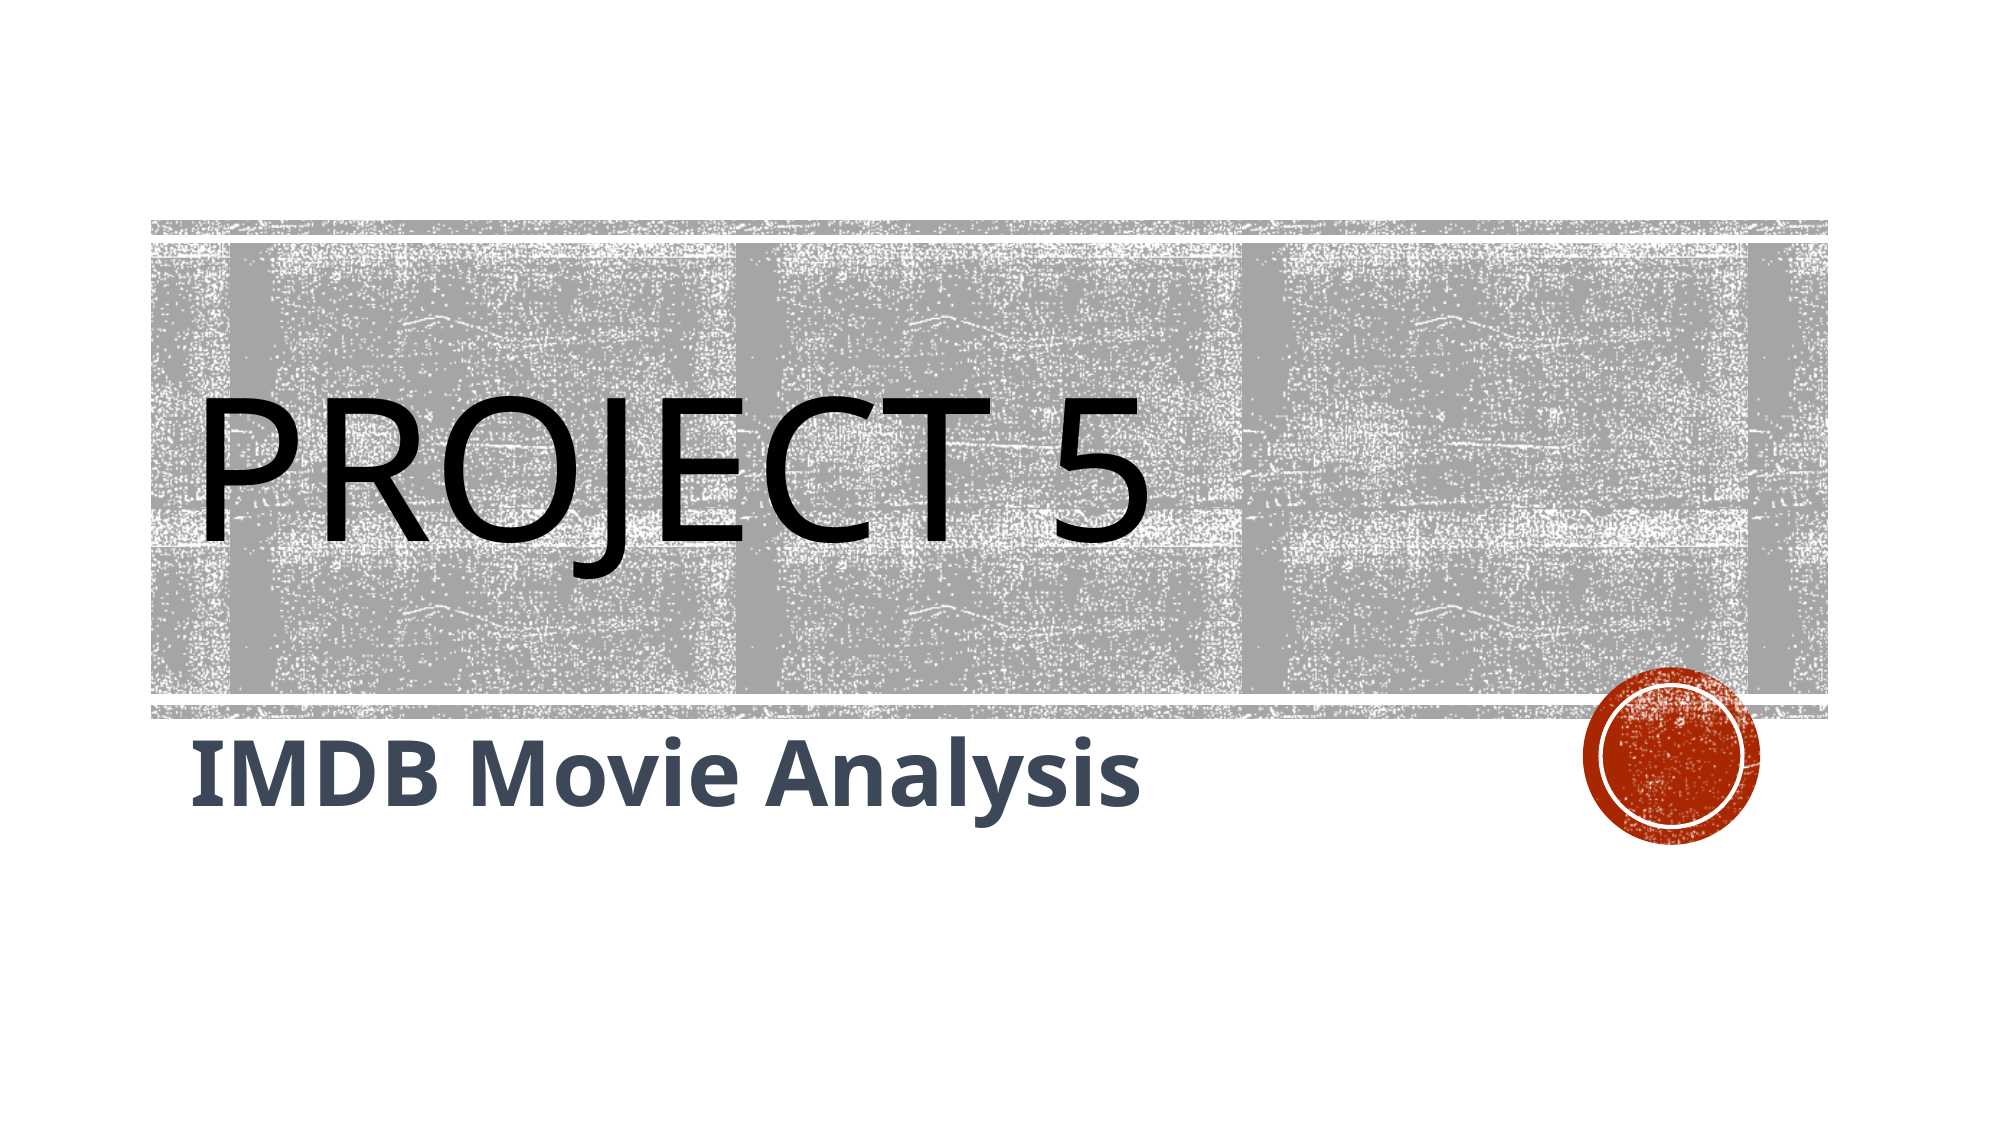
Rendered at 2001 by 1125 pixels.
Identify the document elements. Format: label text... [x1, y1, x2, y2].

title PROJECT 5 [172, 234, 1808, 733]
subtitle IMDB Movie Analysis [175, 720, 1470, 896]
picture [1582, 733, 1761, 845]
picture [1603, 733, 1740, 824]
